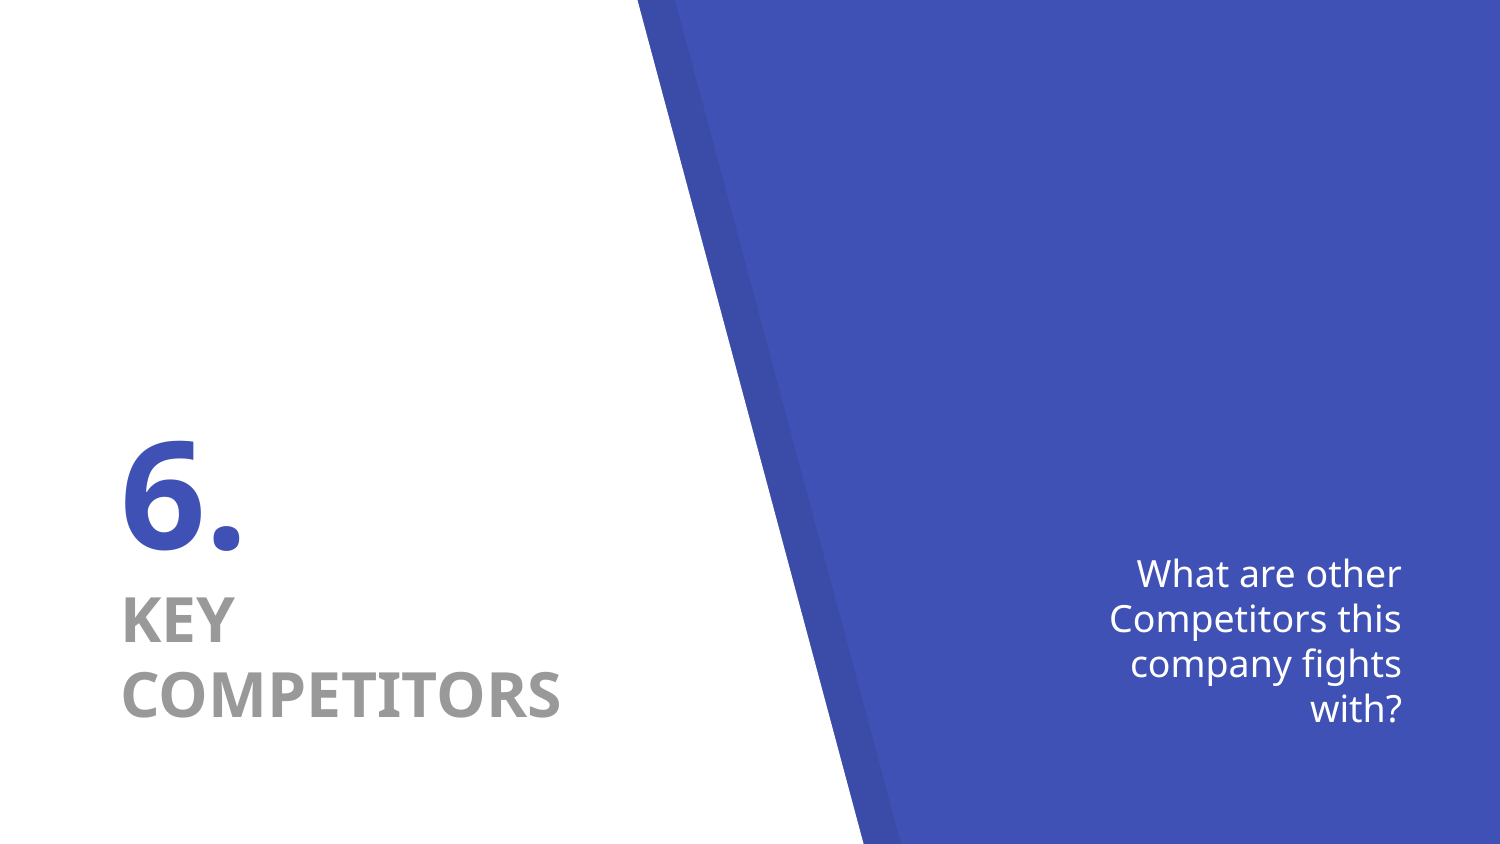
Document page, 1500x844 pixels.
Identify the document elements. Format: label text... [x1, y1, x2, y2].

title 6. KEY COMPETITORS [105, 254, 683, 745]
subtitle What are other Competitors this company fights with? [1035, 575, 1418, 745]
